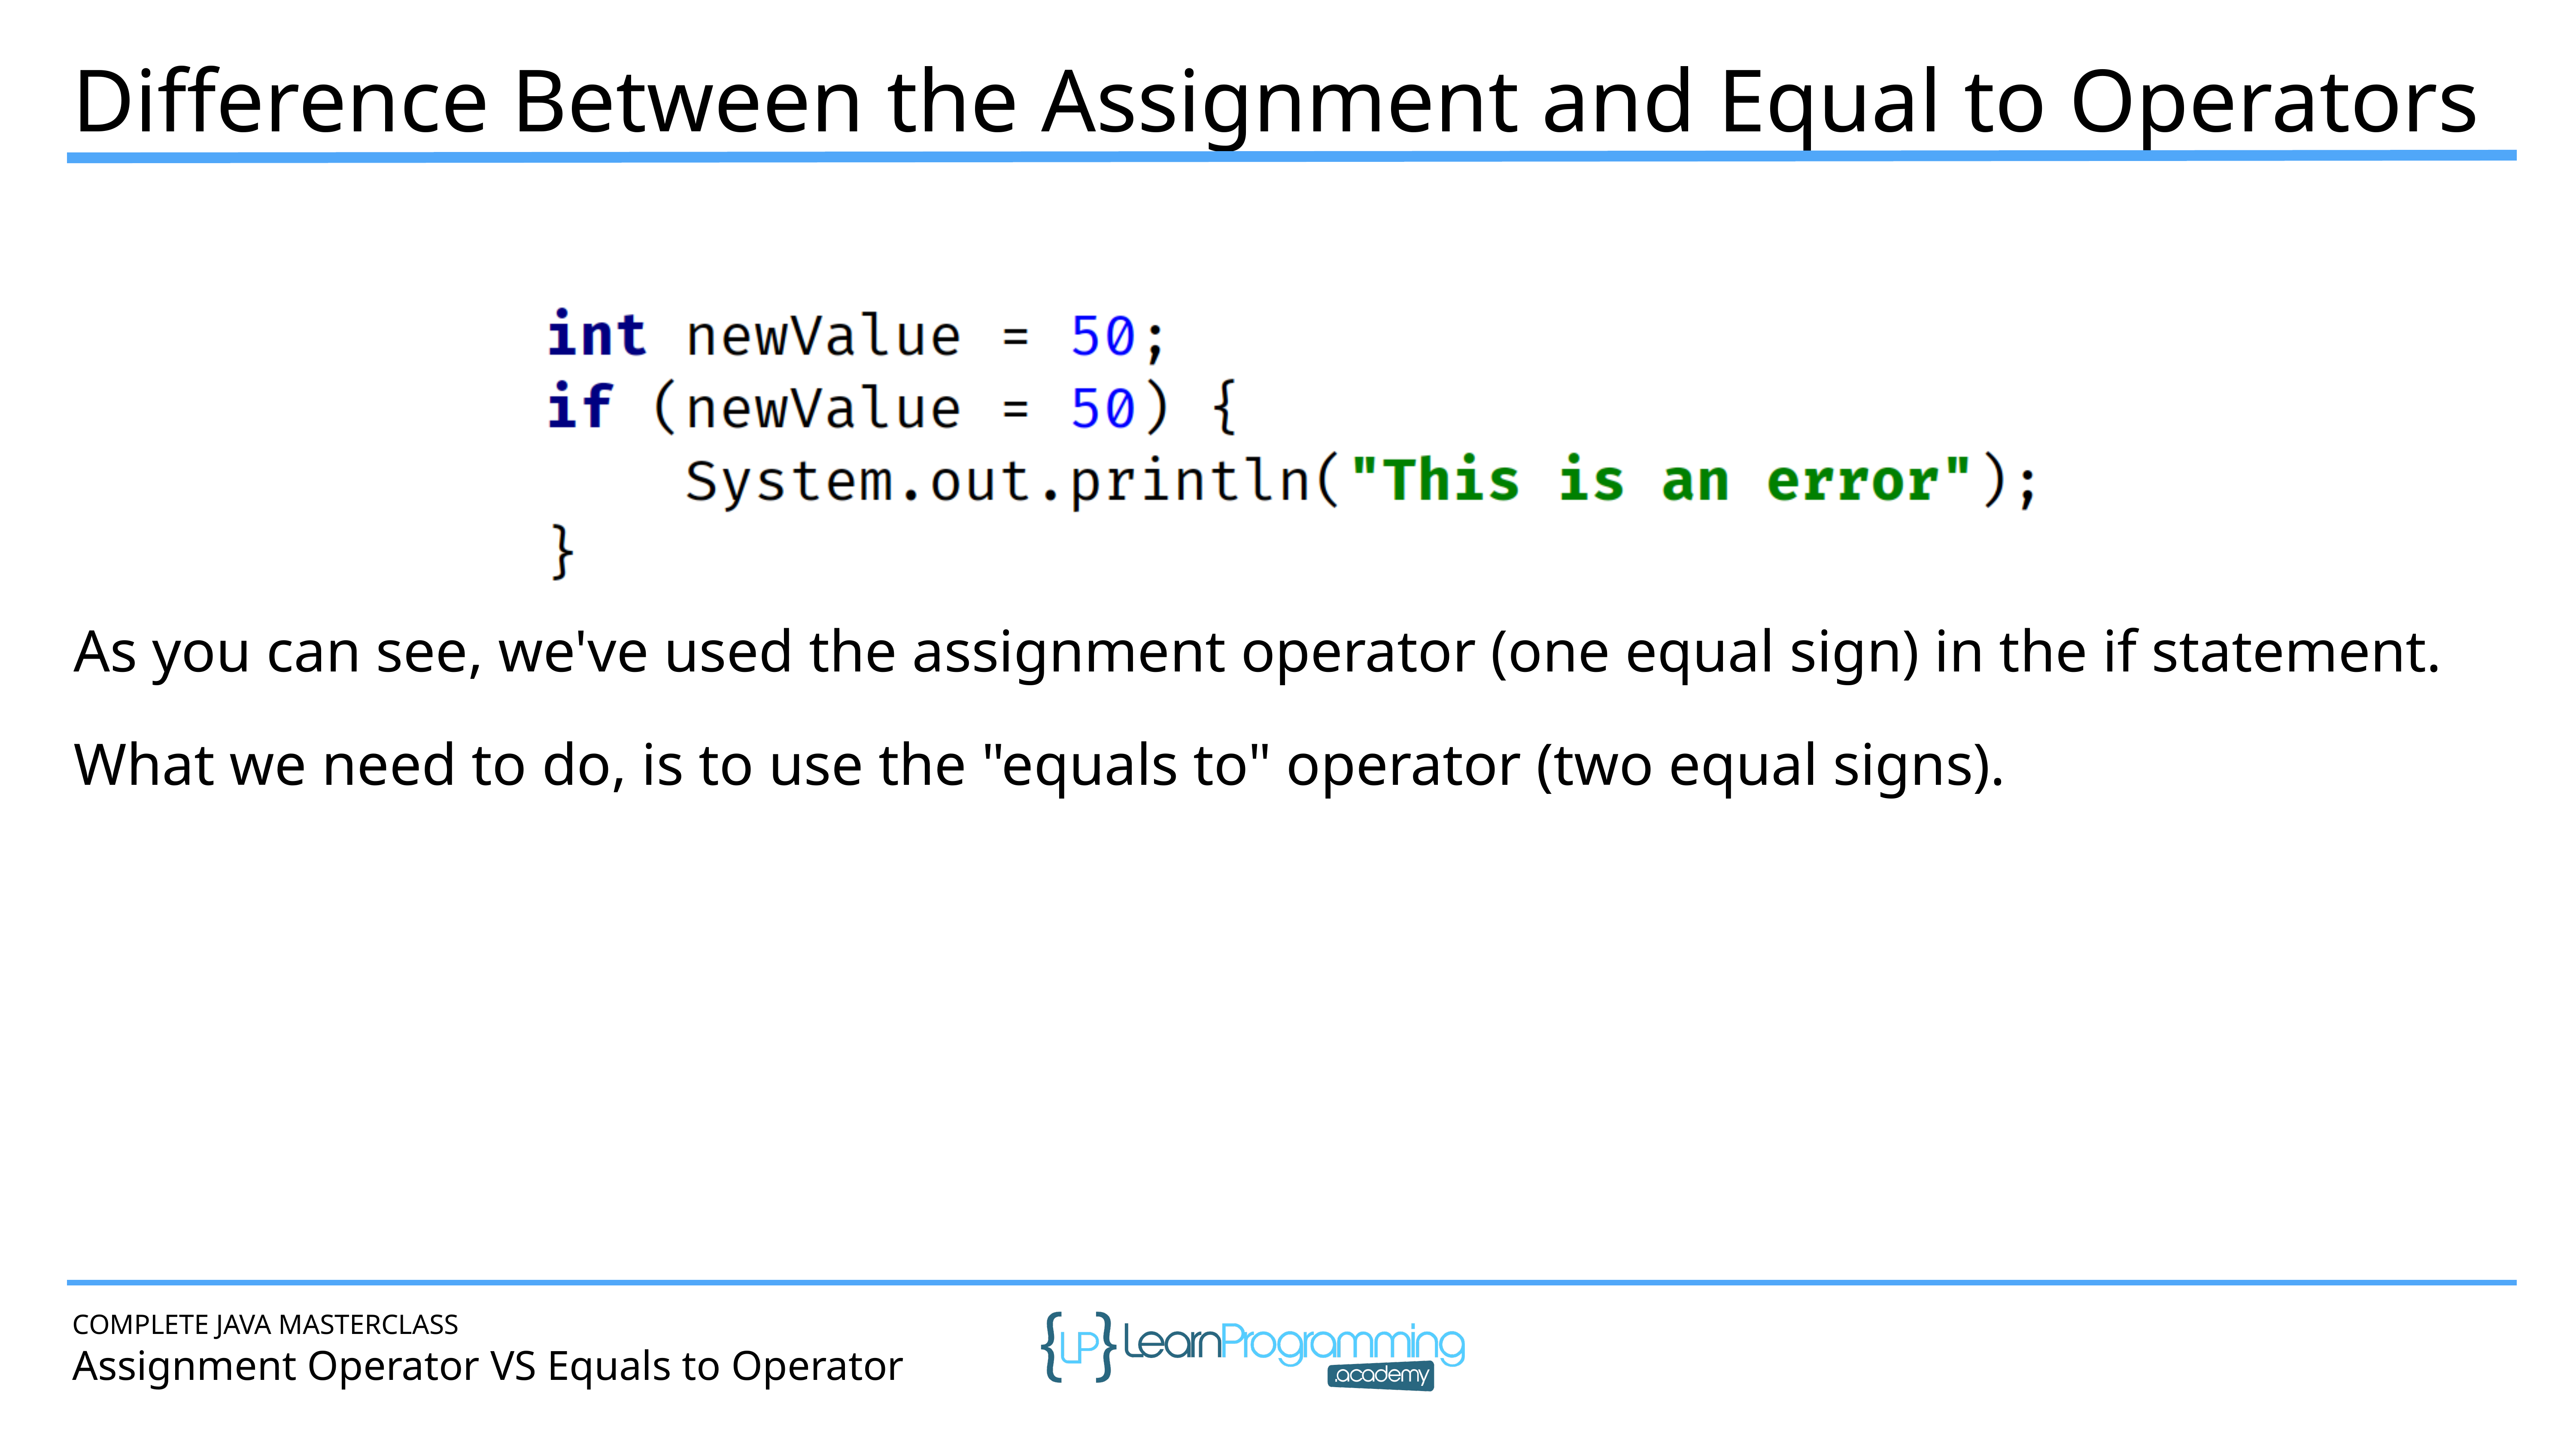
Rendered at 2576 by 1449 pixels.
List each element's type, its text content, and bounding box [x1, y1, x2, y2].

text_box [67, 155, 2517, 158]
picture [537, 301, 2039, 592]
text_box COMPLETE JAVA MASTERCLASS Assignment Operator VS Equals to Operator [67, 1302, 1030, 1394]
picture [1032, 1302, 1477, 1400]
text_box Difference Between the Assignment and Equal to Operators [67, 40, 2490, 152]
text_box As you can see, we've used the assignment operator (one equal sign) in the if statement. What we need to do, is to use the "equals to" operator (two equal signs). [67, 611, 2517, 1263]
